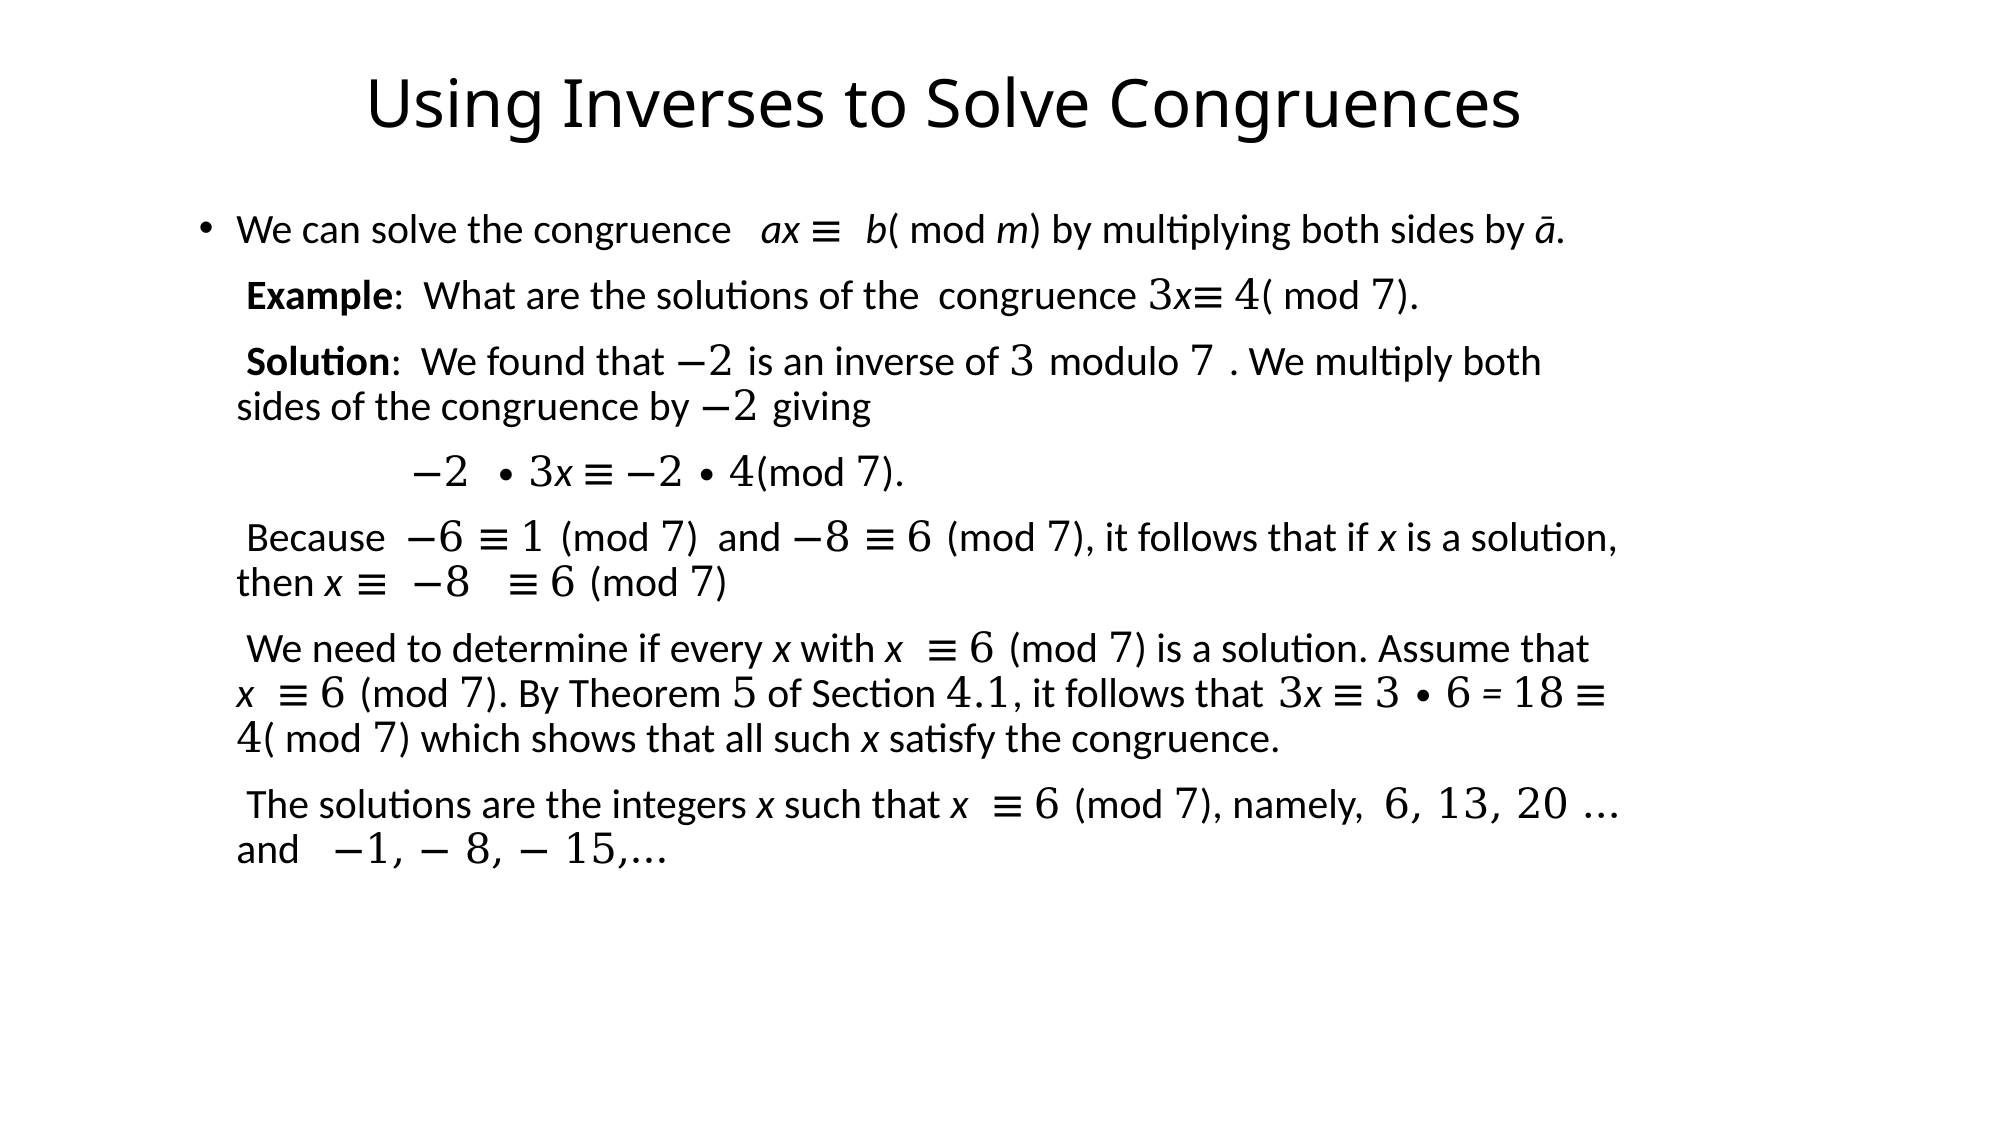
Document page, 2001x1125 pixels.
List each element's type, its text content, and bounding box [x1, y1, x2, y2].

list We can solve the congruence ax ≡ b( mod m) by multiplying both sides by ā. Example: What are the solutions of the congruence 3x≡ 4( mod 7). Solution: We found that −2 is an inverse of 3 modulo 7 . We multiply both sides of the congruence by −2 giving −2 ∙ 3x ≡ −2 ∙ 4(mod 7). Because −6 ≡ 1 (mod 7) and −8 ≡ 6 (mod 7), it follows that if x is a solution, then x ≡ −8 ≡ 6 (mod 7) We need to determine if every x with x ≡ 6 (mod 7) is a solution. Assume that x ≡ 6 (mod 7). By Theorem 5 of Section 4.1, it follows that 3x ≡ 3 ∙ 6 = 18 ≡ 4( mod 7) which shows that all such x satisfy the congruence. The solutions are the integers x such that x ≡ 6 (mod 7), namely, 6, 13, 20 … and −1, − 8, − 15,… [183, 200, 1650, 959]
title Using Inverses to Solve Congruences [350, 12, 1700, 200]
